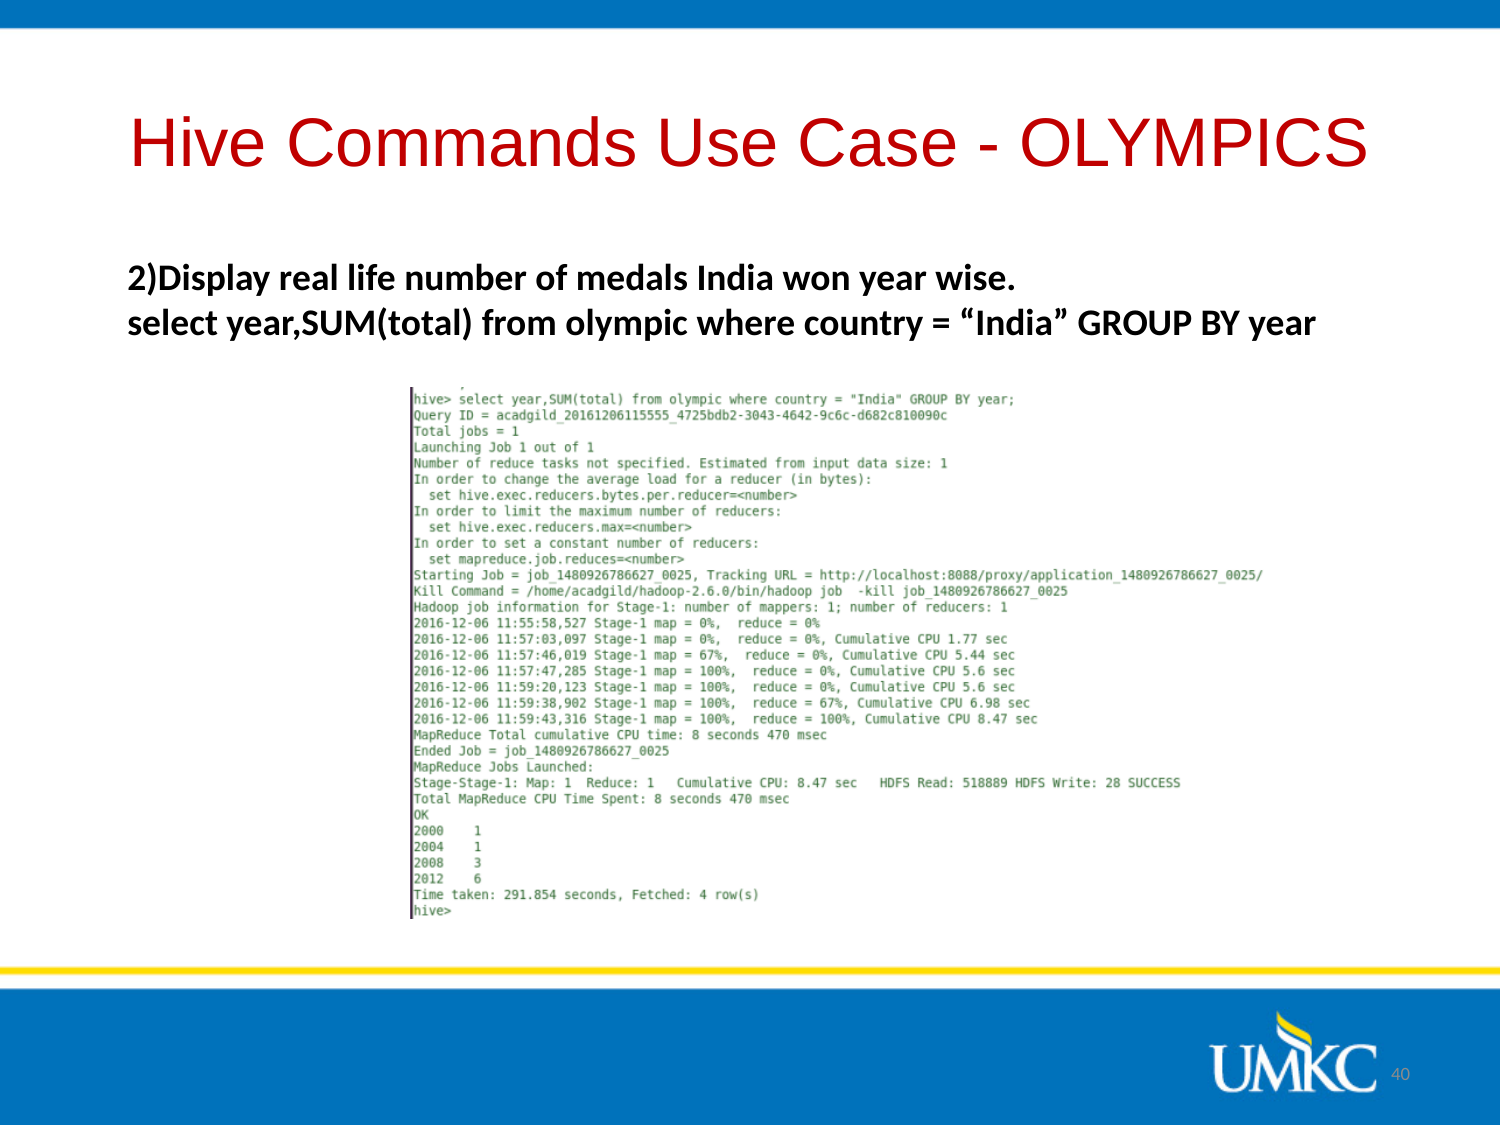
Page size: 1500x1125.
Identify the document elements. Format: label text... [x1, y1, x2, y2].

slide_number 40 [1074, 1042, 1425, 1103]
title Hive Commands Use Case - OLYMPICS [75, 45, 1425, 233]
picture [0, 0, 1500, 1125]
text_box 2)Display real life number of medals India won year wise. select year,SUM(total) from olympic where country = “India” GROUP BY year [127, 207, 1425, 343]
